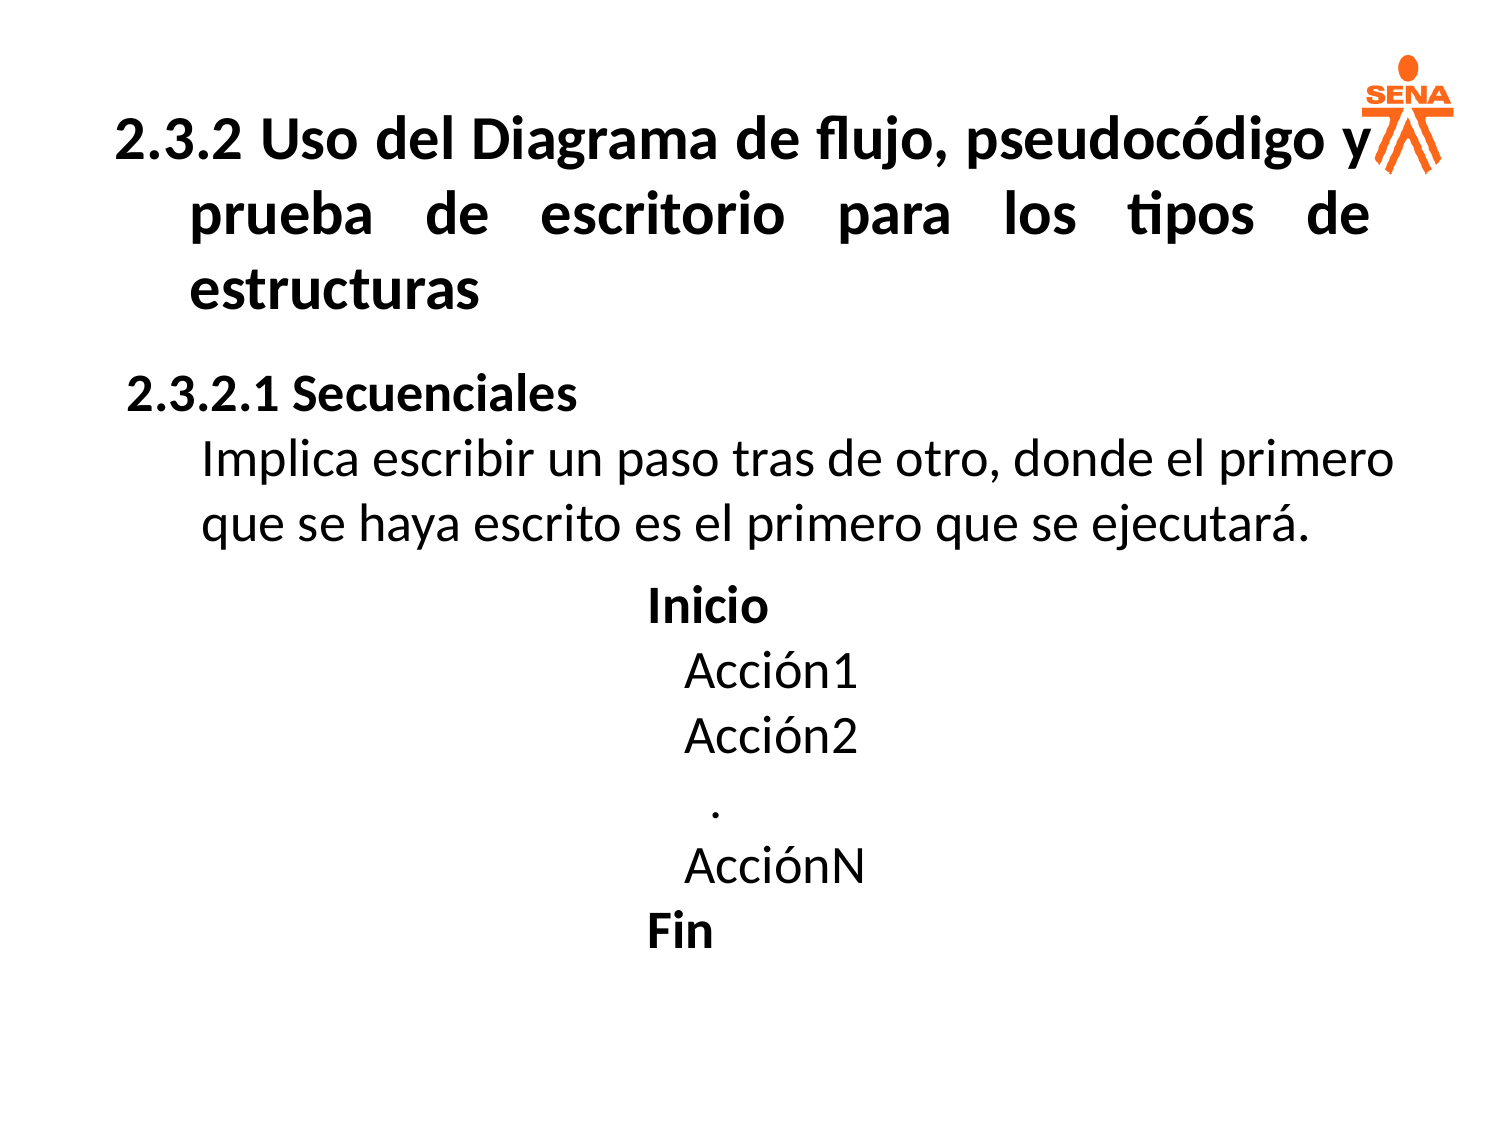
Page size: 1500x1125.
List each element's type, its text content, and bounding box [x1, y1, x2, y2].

text_box 2.3.2 Uso del Diagrama de flujo, pseudocódigo y prueba de escritorio para los tipos de estructuras [100, 90, 1388, 330]
picture [1330, 0, 1500, 208]
text_box 2.3.2.1 Secuenciales Implica escribir un paso tras de otro, donde el primero que se haya escrito es el primero que se ejecutará. [112, 349, 1435, 560]
text_box Inicio Acción1 Acción2 . AcciónN Fin [632, 562, 882, 967]
